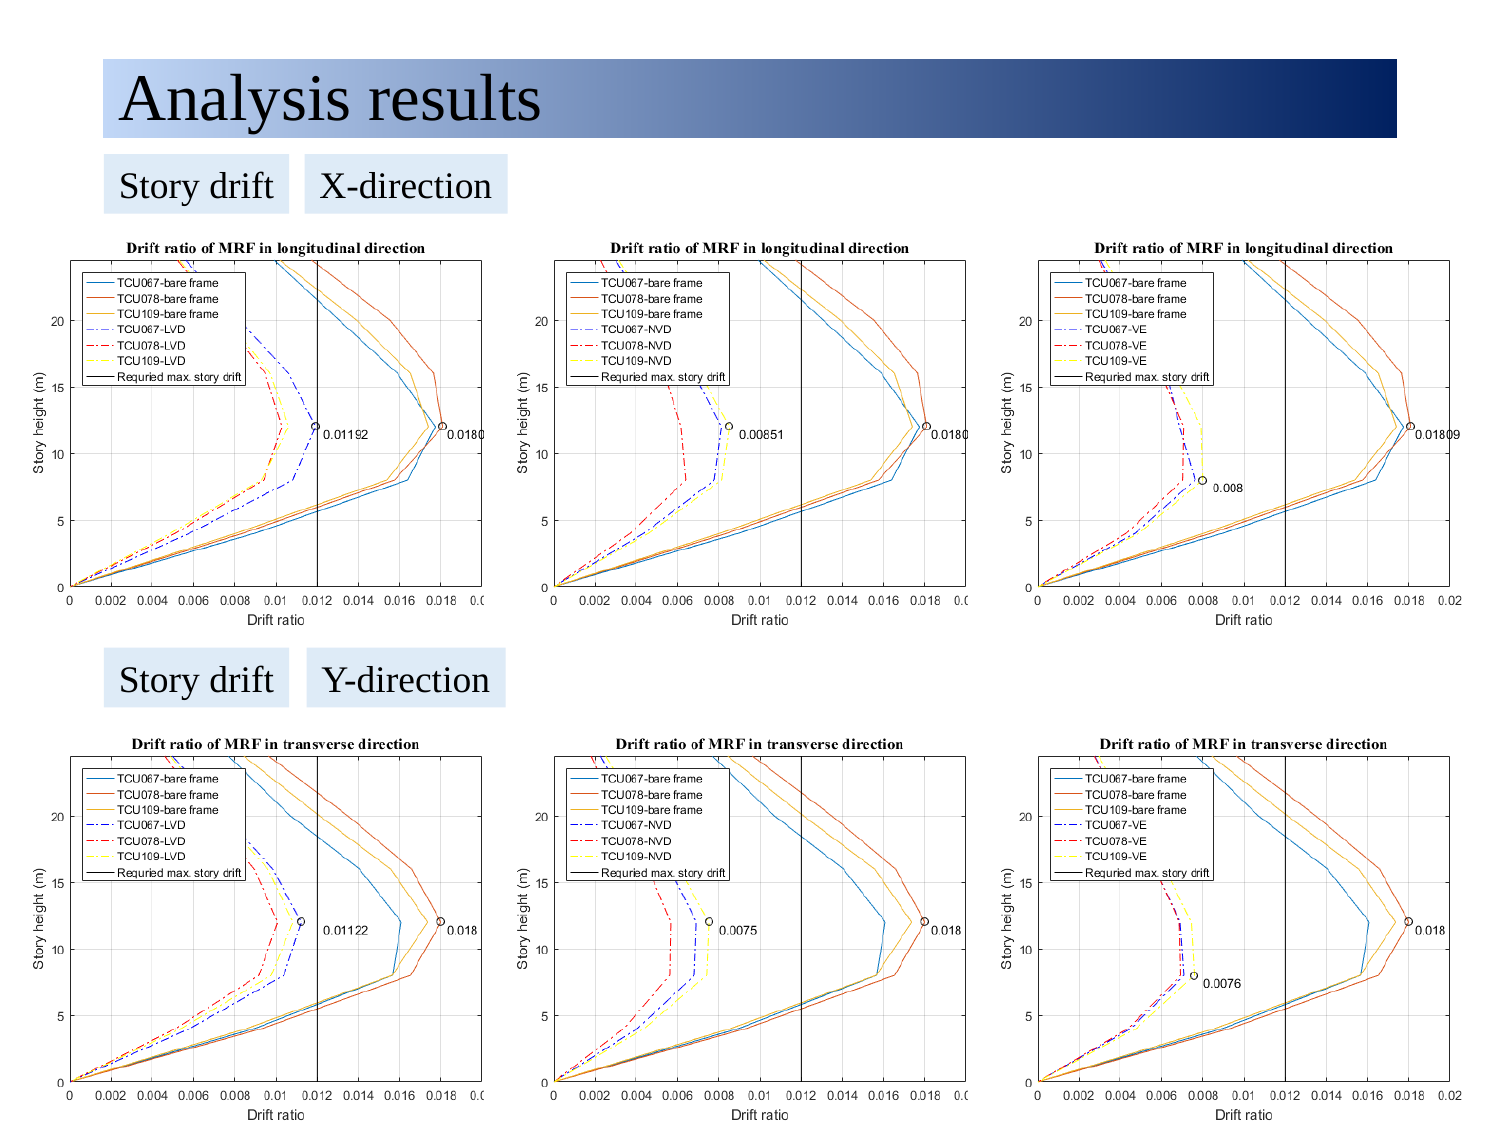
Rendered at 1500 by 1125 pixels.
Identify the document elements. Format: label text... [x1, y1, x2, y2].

text_box Y-direction [306, 647, 506, 708]
picture [0, 230, 1500, 630]
picture [0, 726, 1500, 1125]
text_box Story drift [103, 647, 290, 708]
text_box X-direction [304, 154, 508, 214]
title Analysis results [103, 59, 1397, 138]
text_box Story drift [103, 154, 290, 214]
